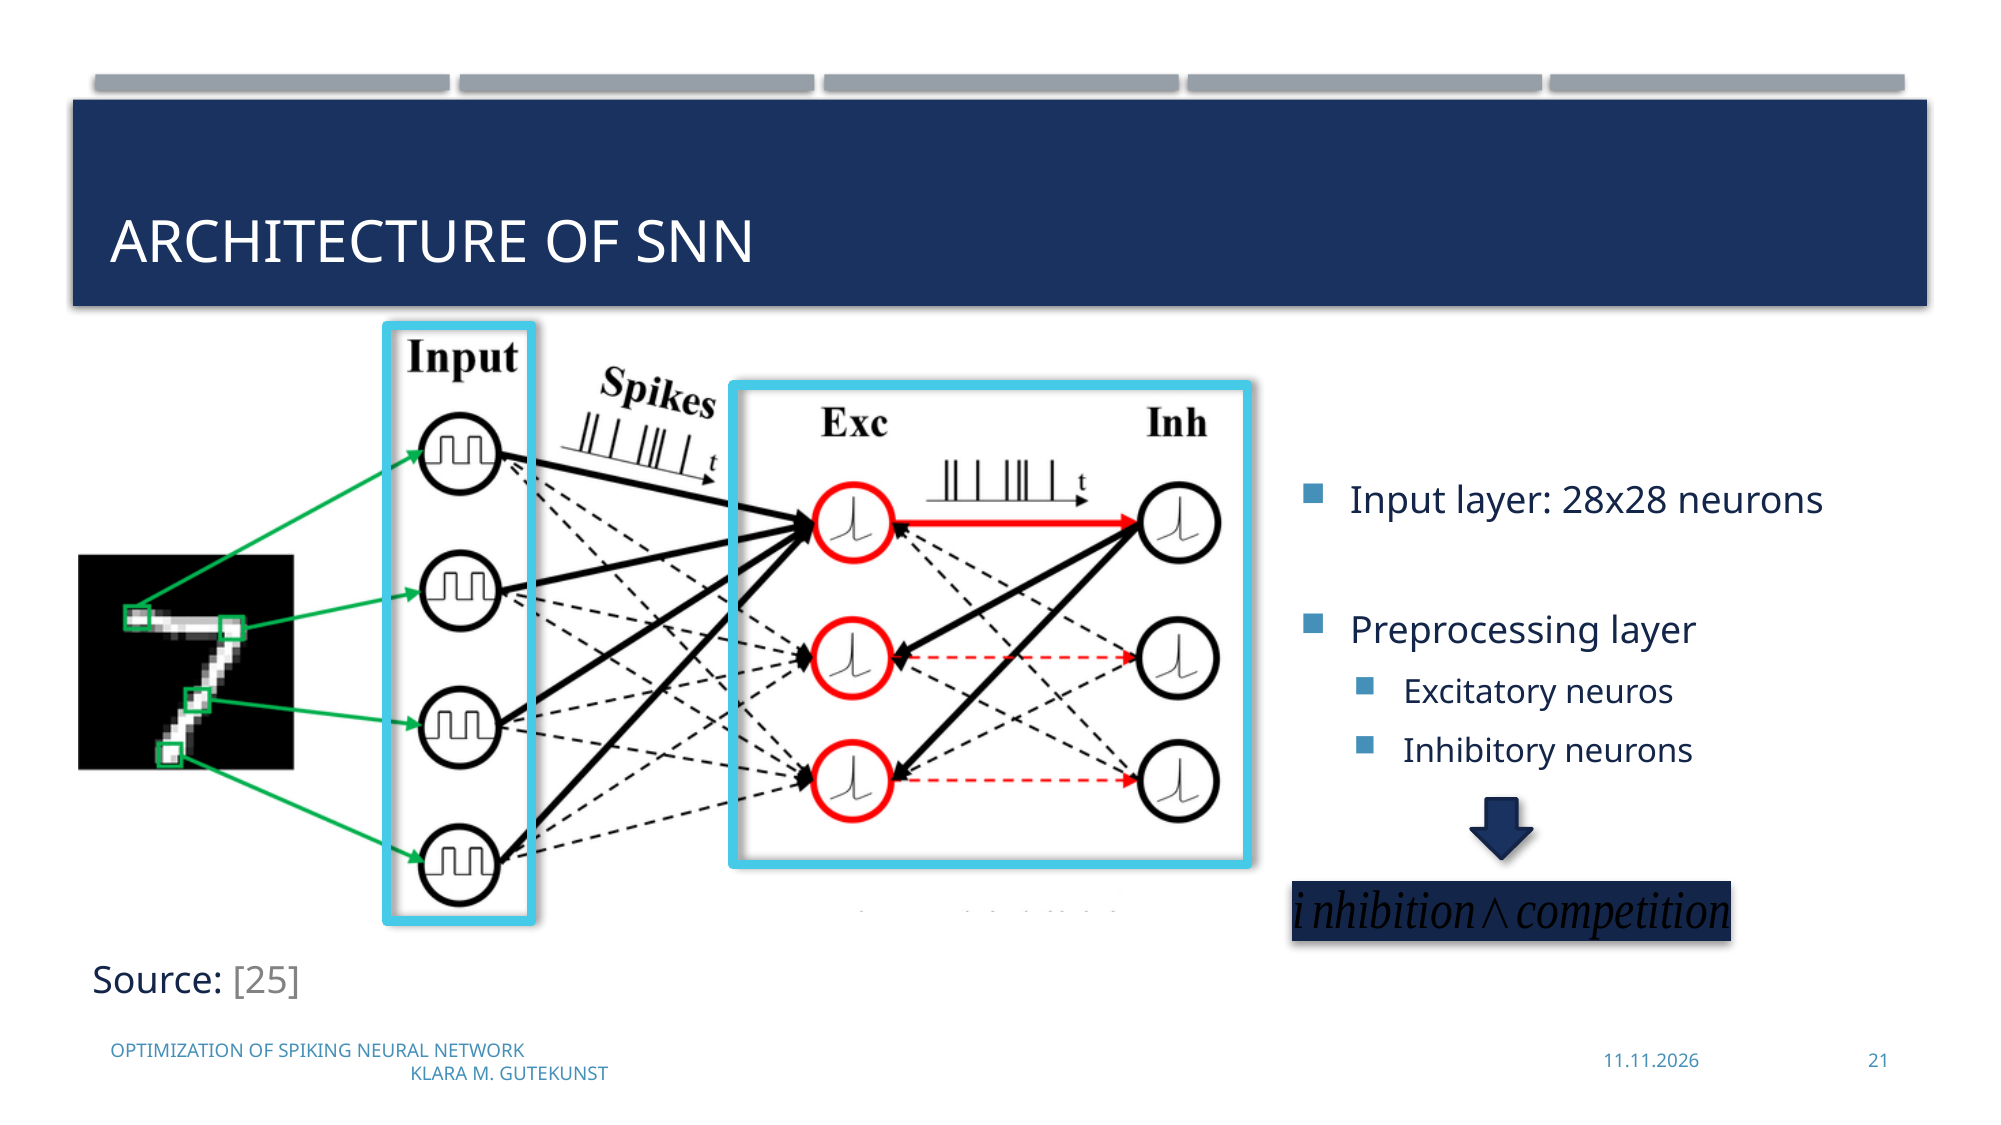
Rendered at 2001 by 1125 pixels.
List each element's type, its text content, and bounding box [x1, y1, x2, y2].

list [77, 324, 1236, 912]
list Input layer: 28x28 neurons Preprocessing layer Excitatory neuros Inhibitory neurons [1284, 365, 1905, 962]
text_box Source: [25] [77, 948, 1615, 1009]
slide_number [1247, 1031, 1715, 1092]
footer Optimization of Spiking Neural Network Klara M. Gutekunst [95, 1031, 1230, 1092]
title Architecture of snn [95, 119, 1905, 282]
slide_number 21 [1732, 1031, 1905, 1092]
text_box [1469, 797, 1534, 861]
text_box [1240, 384, 1248, 865]
